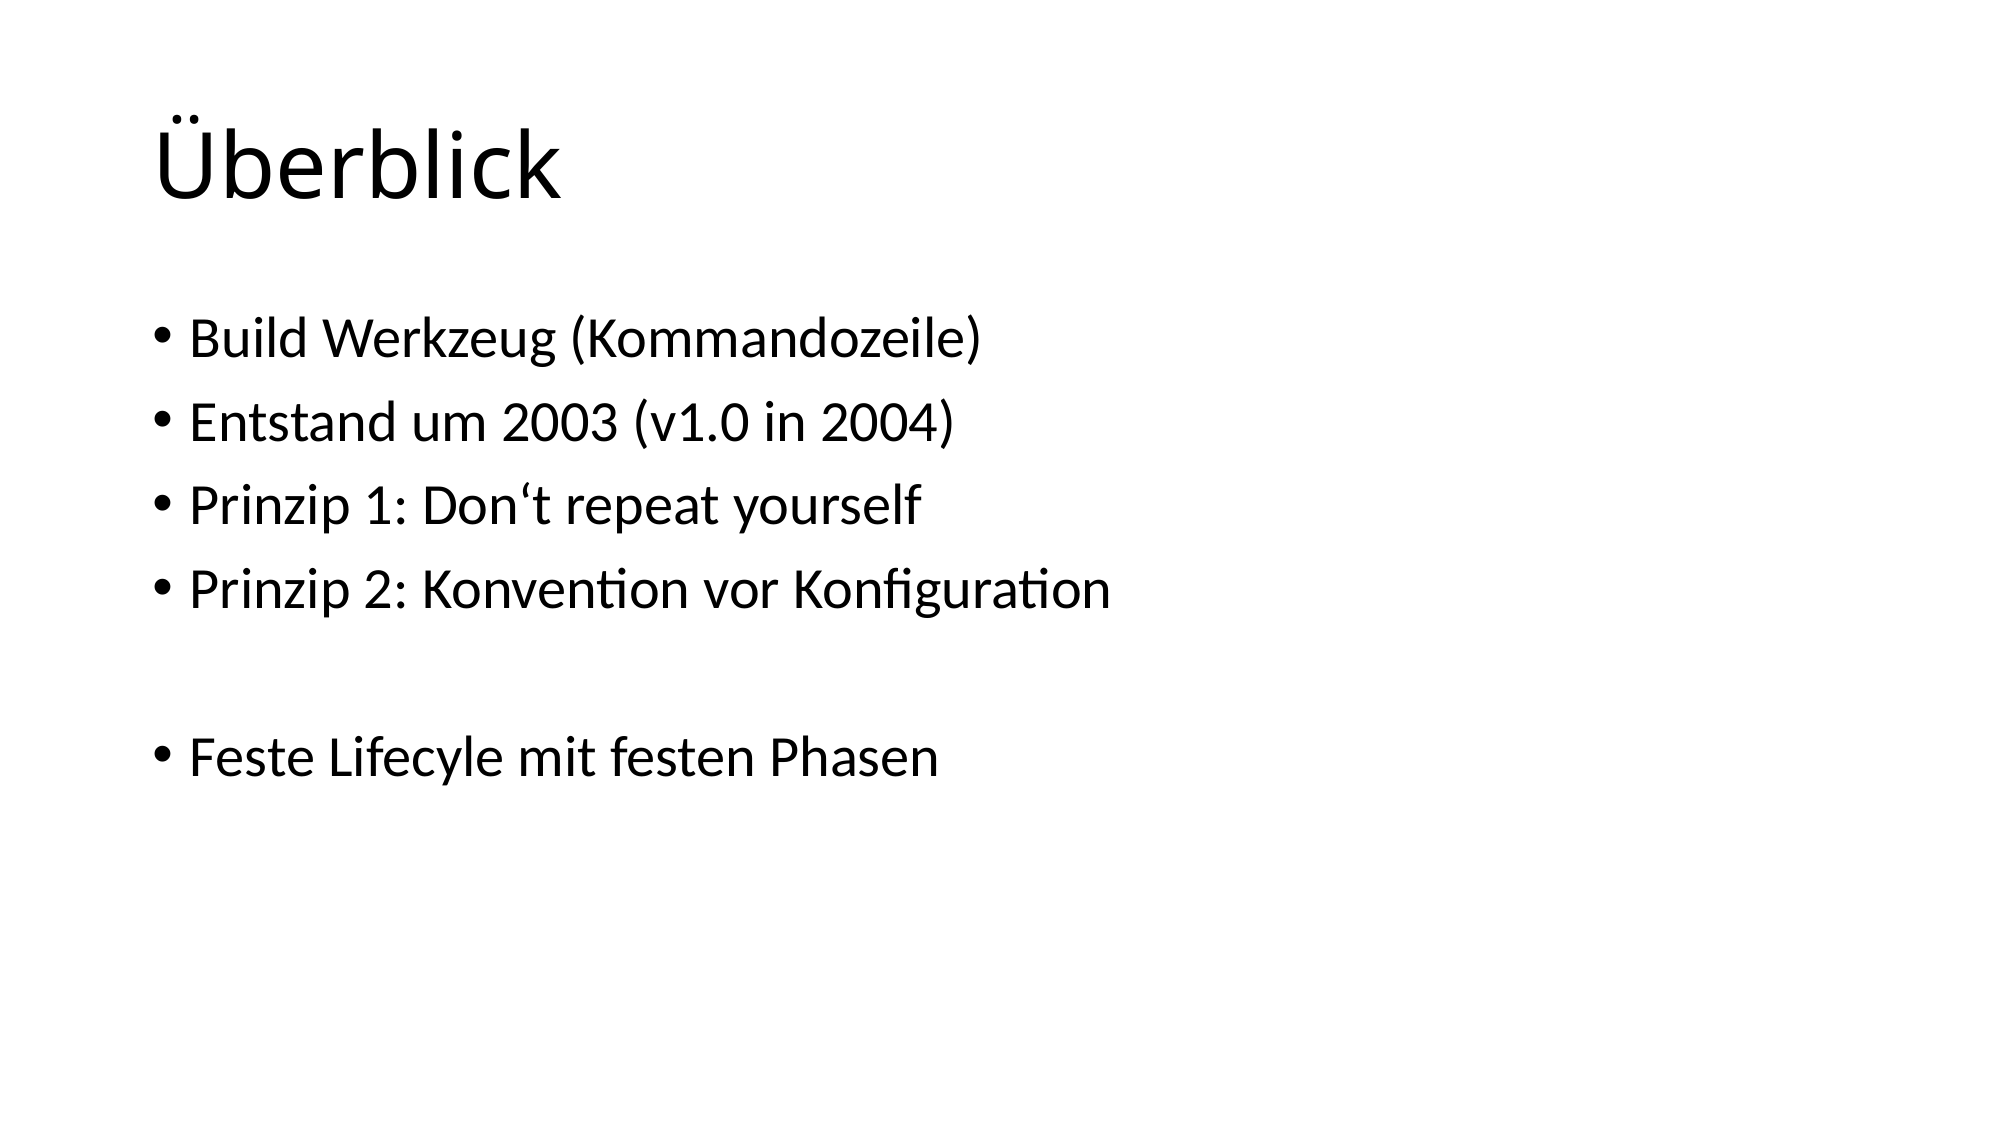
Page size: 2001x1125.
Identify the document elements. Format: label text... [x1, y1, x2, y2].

list Build Werkzeug (Kommandozeile) Entstand um 2003 (v1.0 in 2004) Prinzip 1: Don‘t repeat yourself Prinzip 2: Konvention vor Konfiguration Feste Lifecyle mit festen Phasen [137, 299, 1863, 1014]
title Überblick [137, 59, 1863, 278]
